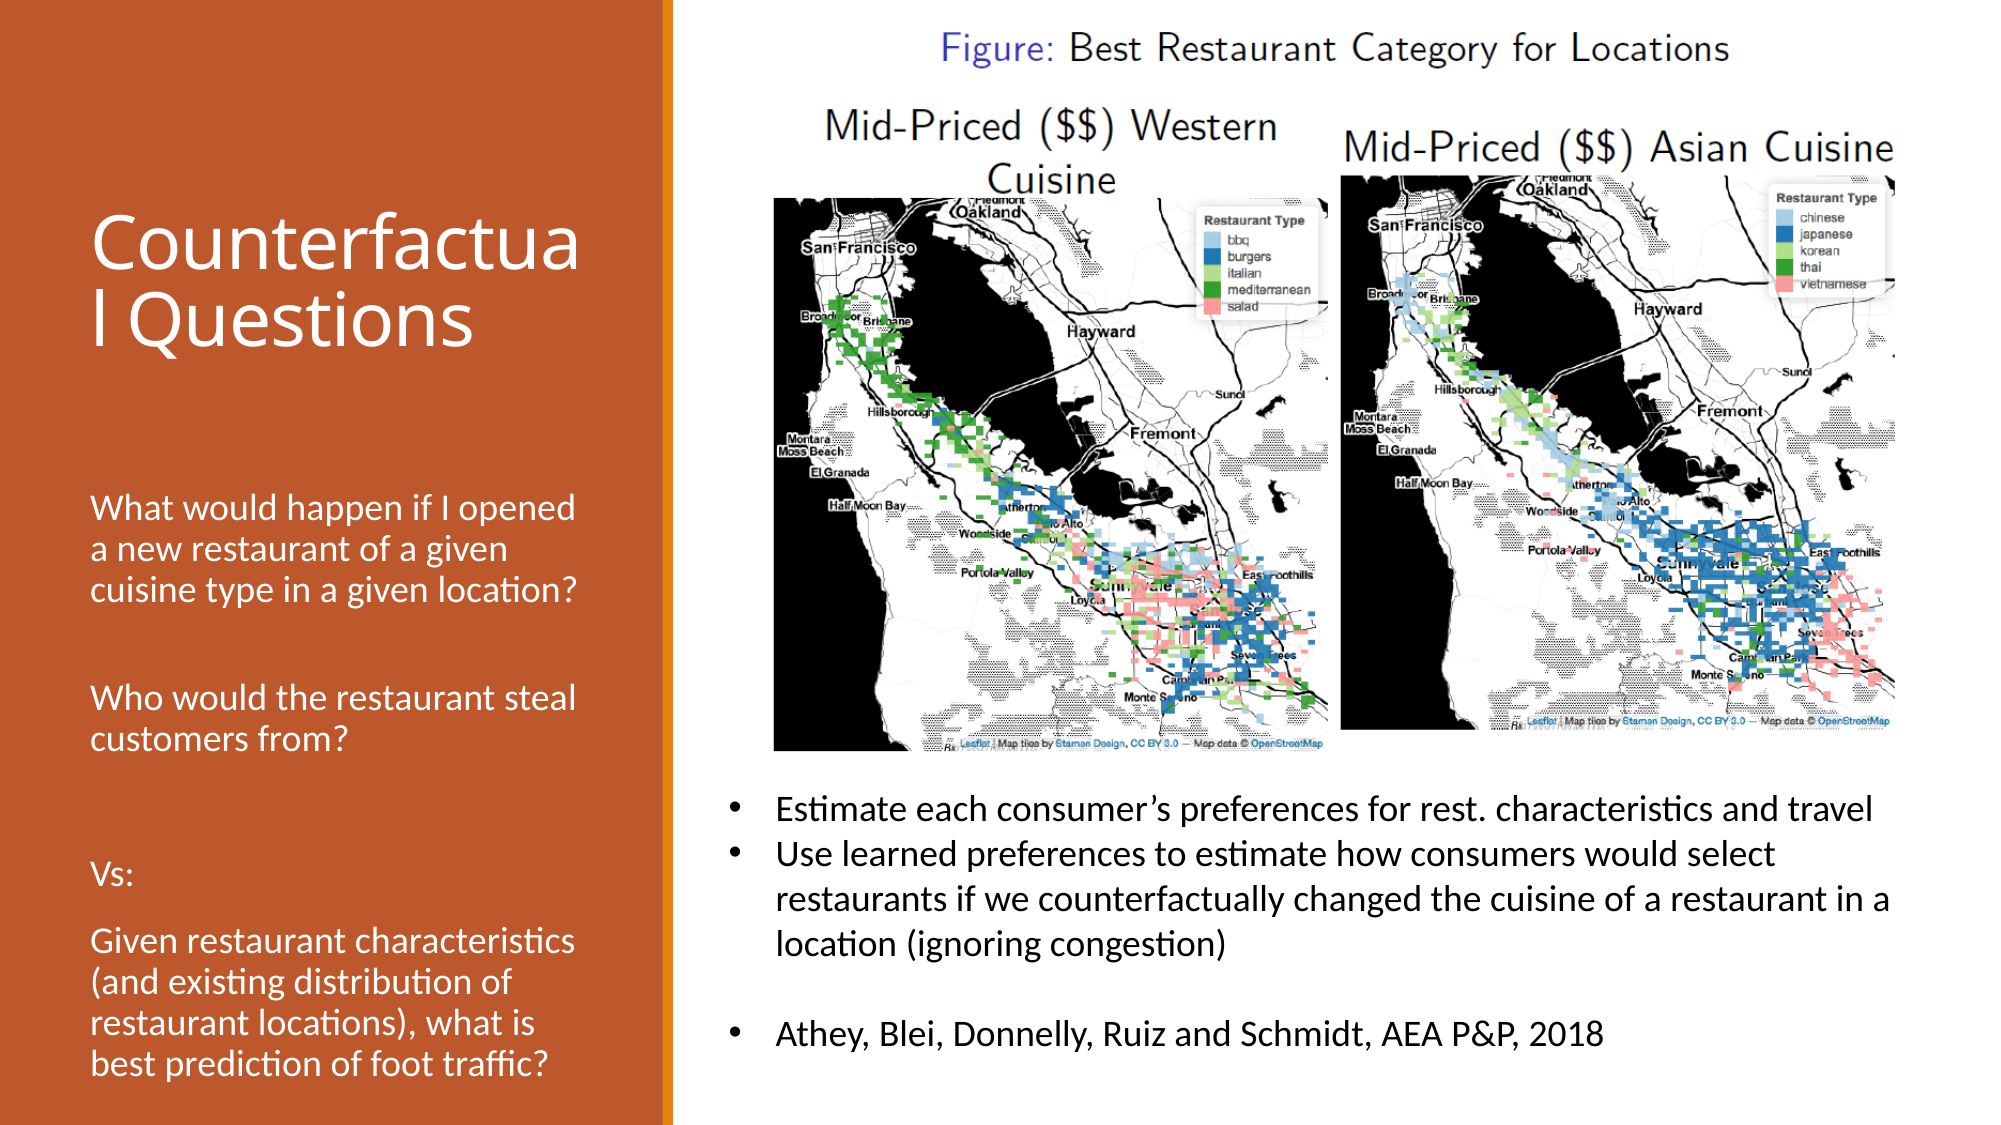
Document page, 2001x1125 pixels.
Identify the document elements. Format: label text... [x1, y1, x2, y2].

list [699, 0, 1974, 765]
title Counterfactual Questions [75, 97, 600, 473]
list What would happen if I opened a new restaurant of a given cuisine type in a given location? Who would the restaurant steal customers from? Vs: Given restaurant characteristics (and existing distribution of restaurant locations), what is best prediction of foot traffic? [75, 479, 600, 1095]
text_box Estimate each consumer’s preferences for rest. characteristics and travel Use learned preferences to estimate how consumers would select restaurants if we counterfactually changed the cuisine of a restaurant in a location (ignoring congestion) Athey, Blei, Donnelly, Ruiz and Schmidt, AEA P&P, 2018 [713, 776, 1942, 1062]
